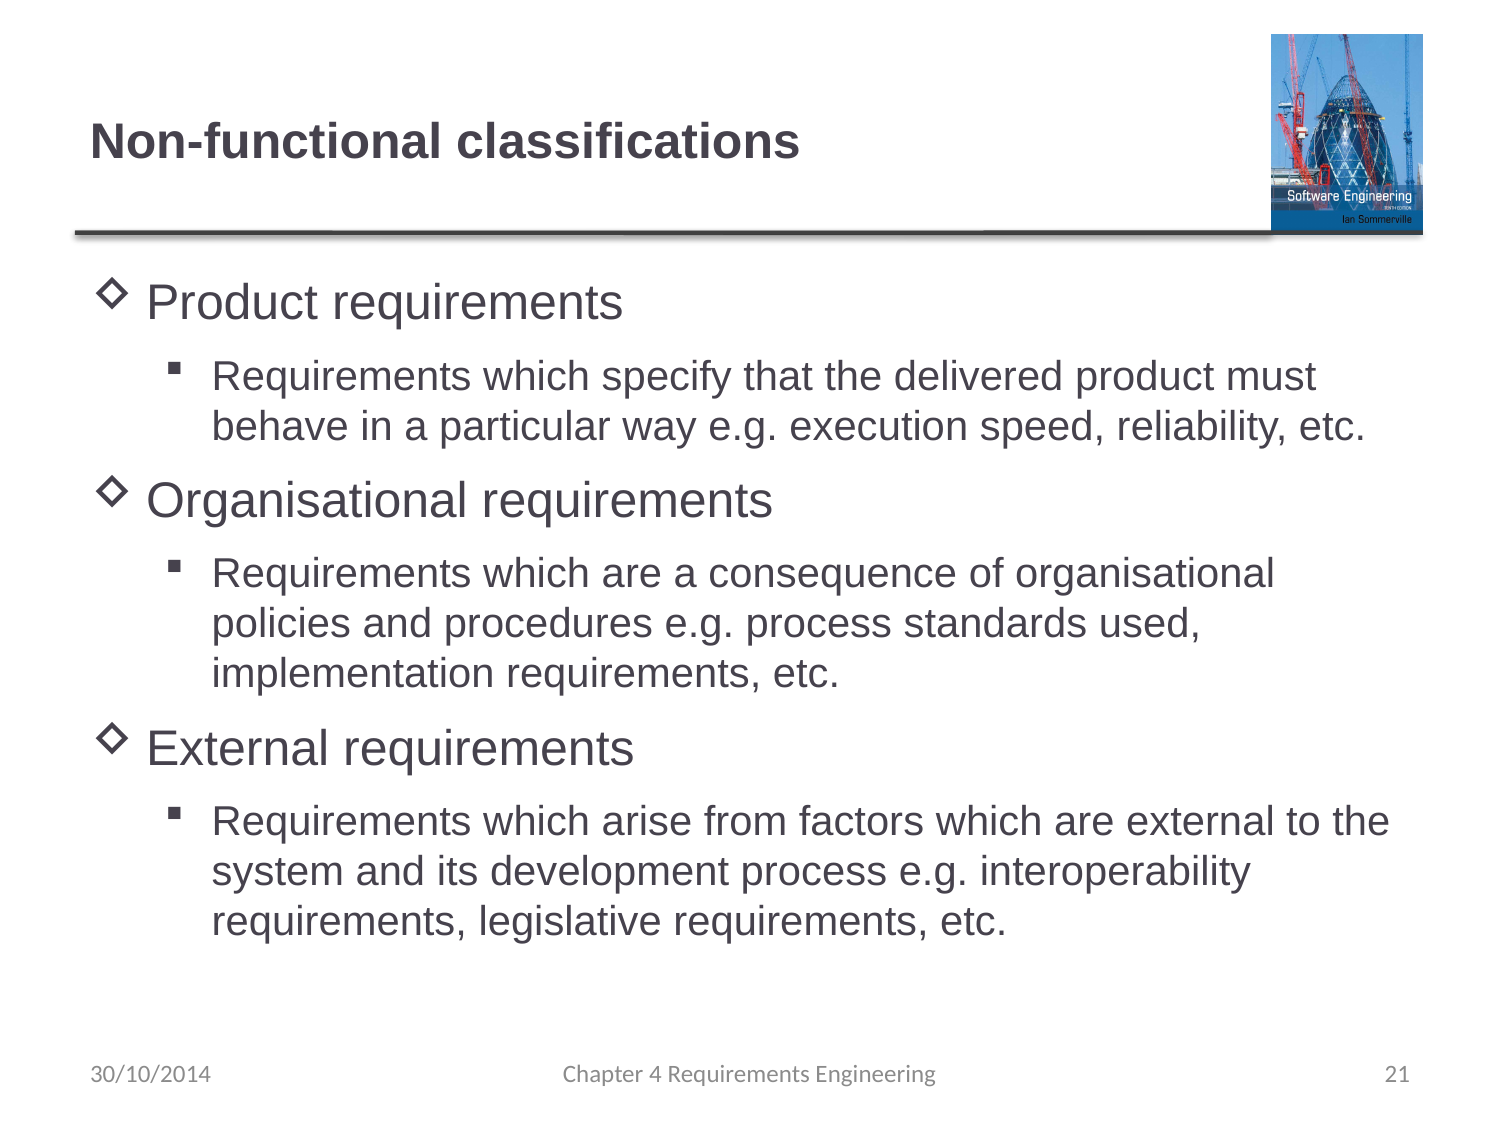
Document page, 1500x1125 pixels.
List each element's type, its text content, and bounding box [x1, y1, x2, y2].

footer Chapter 4 Requirements Engineering [512, 1042, 988, 1103]
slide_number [75, 1042, 425, 1103]
list Product requirements Requirements which specify that the delivered product must behave in a particular way e.g. execution speed, reliability, etc. Organisational requirements Requirements which are a consequence of organisational policies and procedures e.g. process standards used, implementation requirements, etc. External requirements Requirements which arise from factors which are external to the system and its development process e.g. interoperability requirements, legislative requirements, etc. [75, 262, 1425, 1005]
slide_number 21 [1074, 1042, 1425, 1103]
picture [1271, 34, 1423, 230]
title Non-functional classifications [74, 44, 1272, 233]
